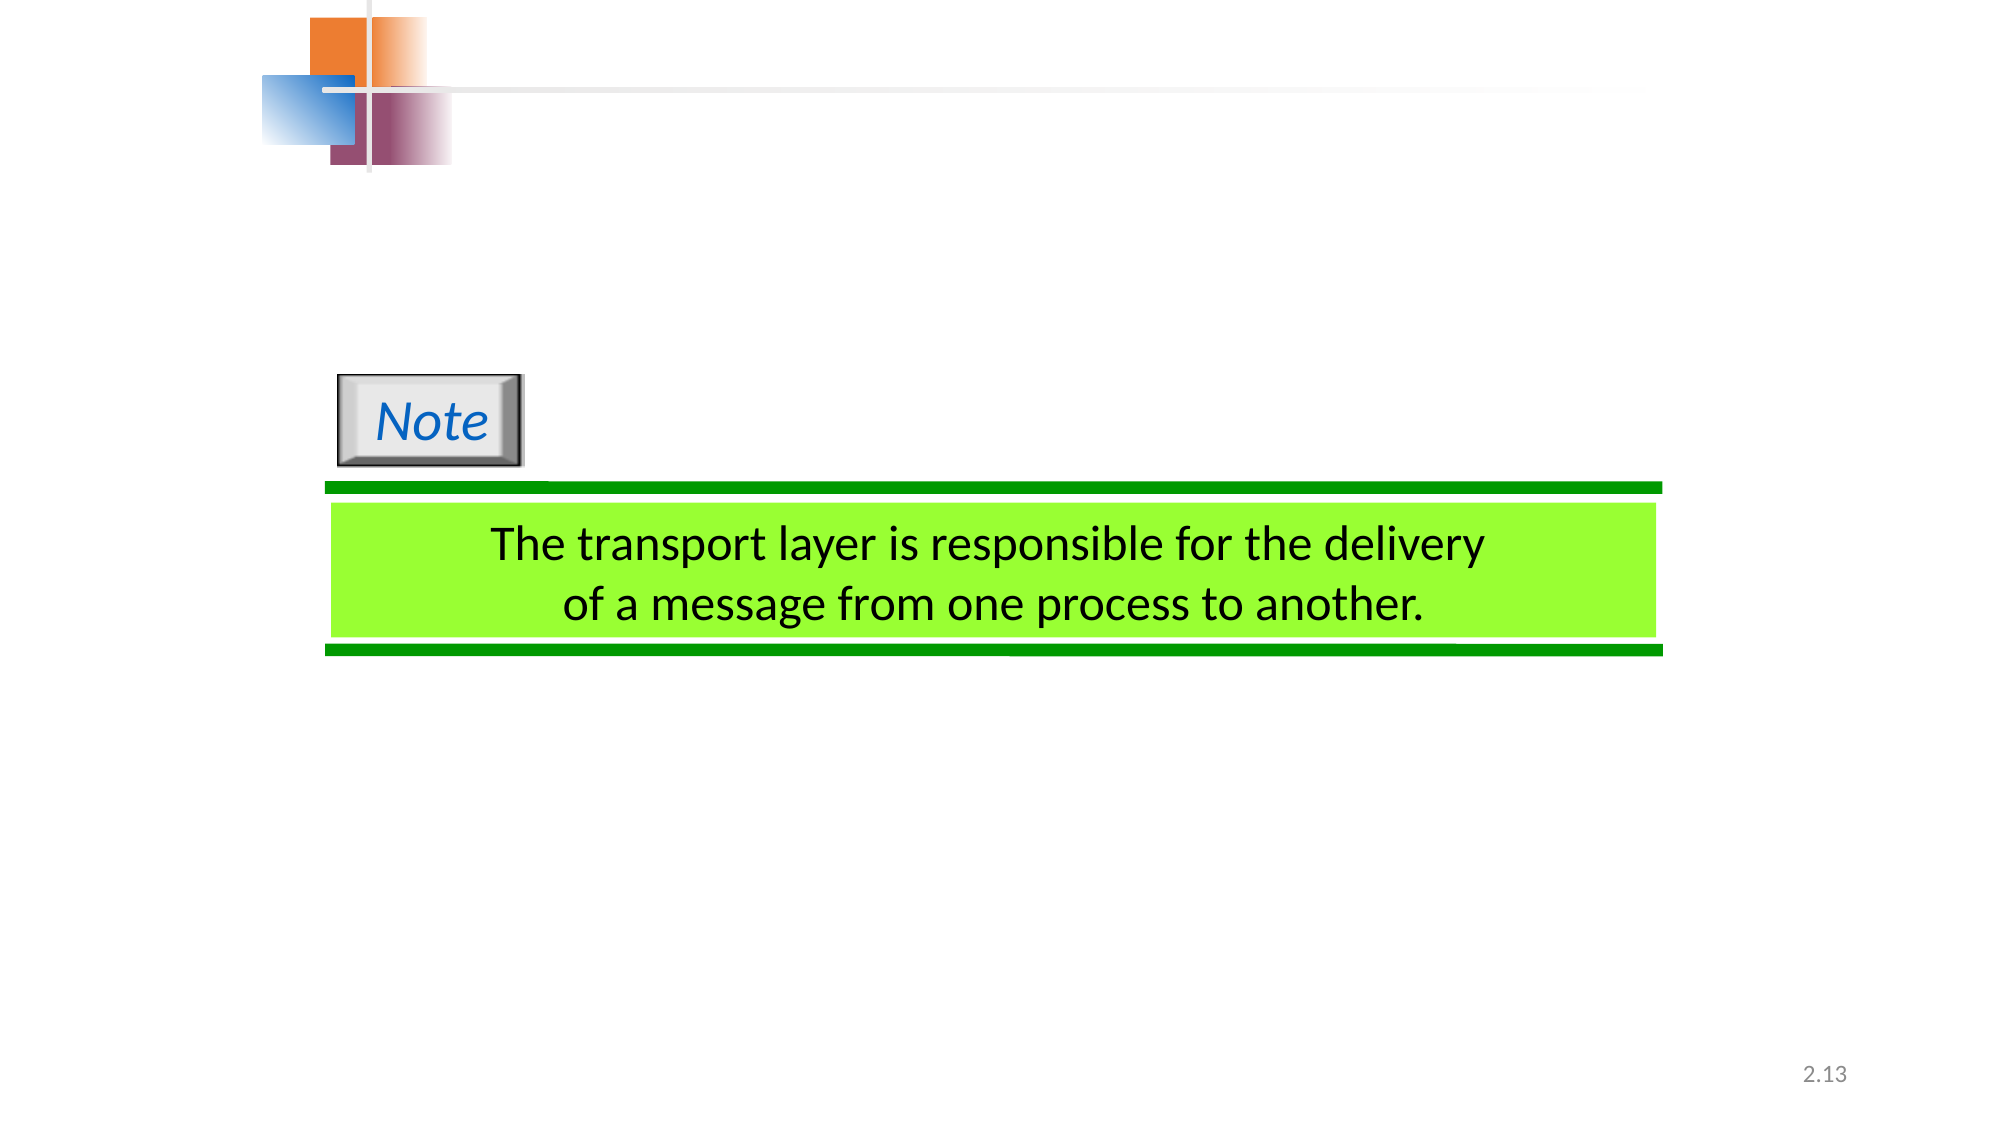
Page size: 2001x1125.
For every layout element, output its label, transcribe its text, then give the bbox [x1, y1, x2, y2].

text_box [330, 93, 366, 165]
text_box [262, 75, 355, 145]
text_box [337, 374, 525, 468]
text_box [310, 17, 366, 86]
text_box [391, 93, 452, 165]
text_box The transport layer is responsible for the delivery of a message from one process to another. [331, 502, 1657, 638]
text_box [322, 87, 1673, 93]
text_box [366, 93, 372, 173]
slide_number 2.13 [1412, 1042, 1863, 1103]
text_box [372, 17, 427, 86]
text_box [366, 0, 372, 87]
text_box [372, 93, 391, 165]
